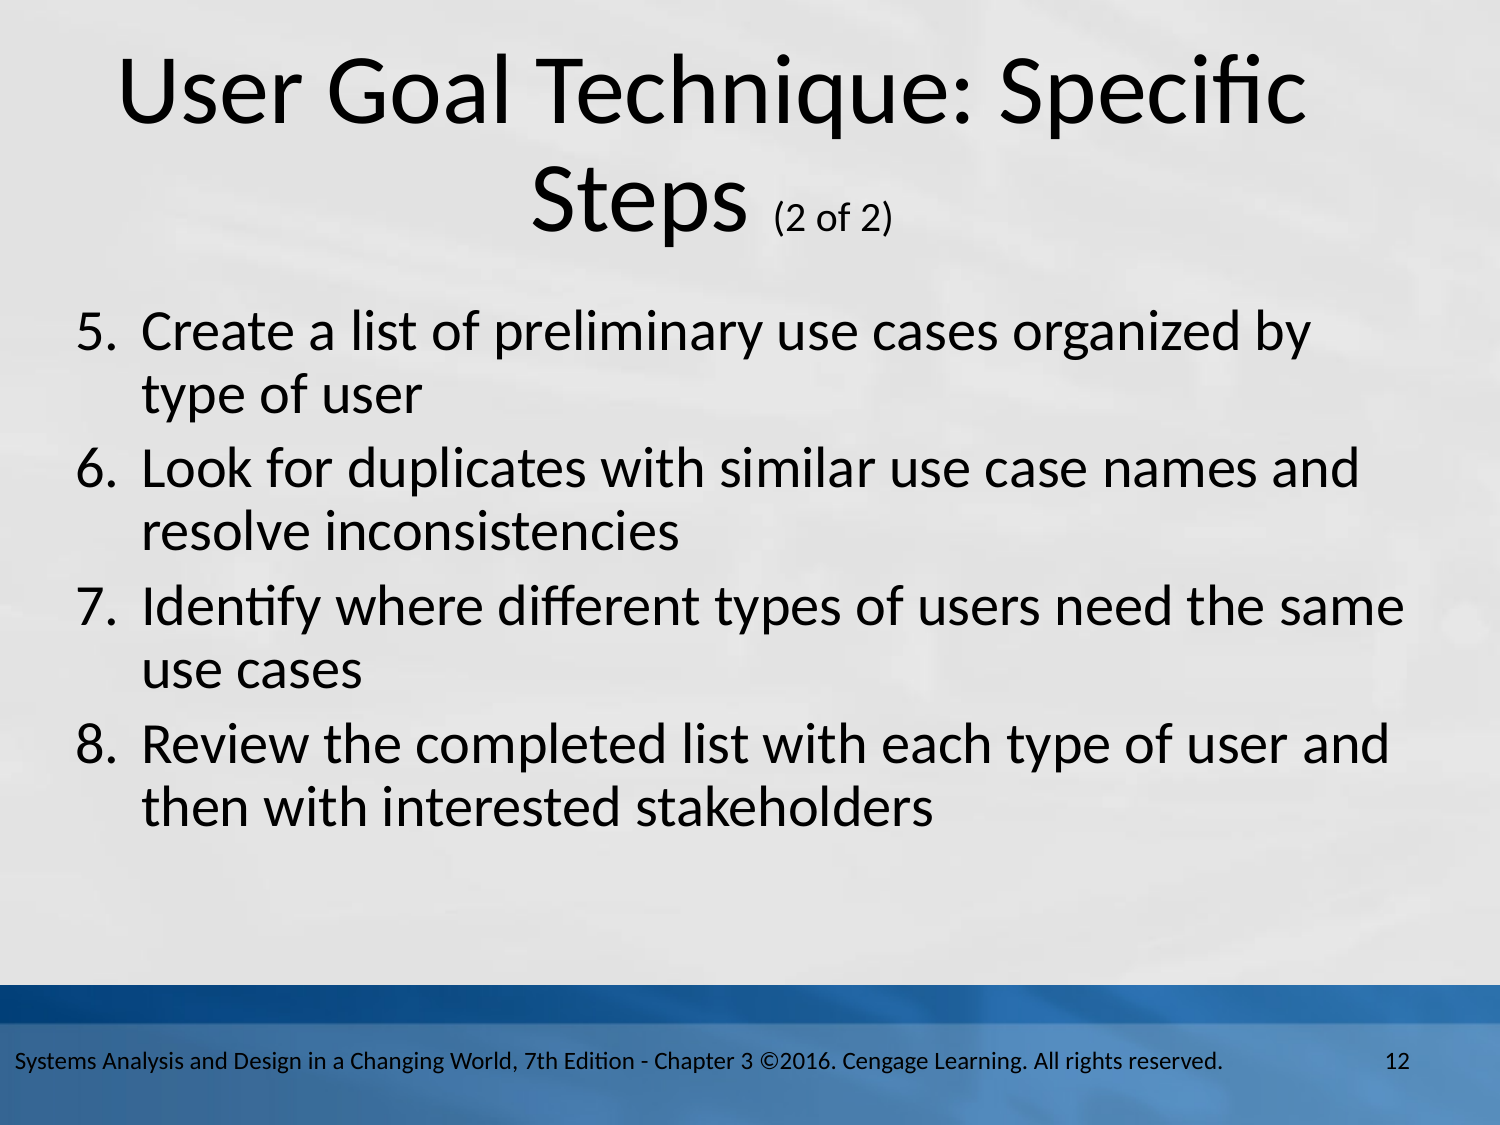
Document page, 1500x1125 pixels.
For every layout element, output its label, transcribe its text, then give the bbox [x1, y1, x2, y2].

title User Goal Technique: Specific Steps (2 of 2) [62, 37, 1363, 256]
picture [0, 0, 1500, 1125]
list Create a list of preliminary use cases organized by type of user Look for duplicates with similar use case names and resolve inconsistencies Identify where different types of users need the same use cases Review the completed list with each type of user and then with interested stakeholders [75, 299, 1425, 864]
